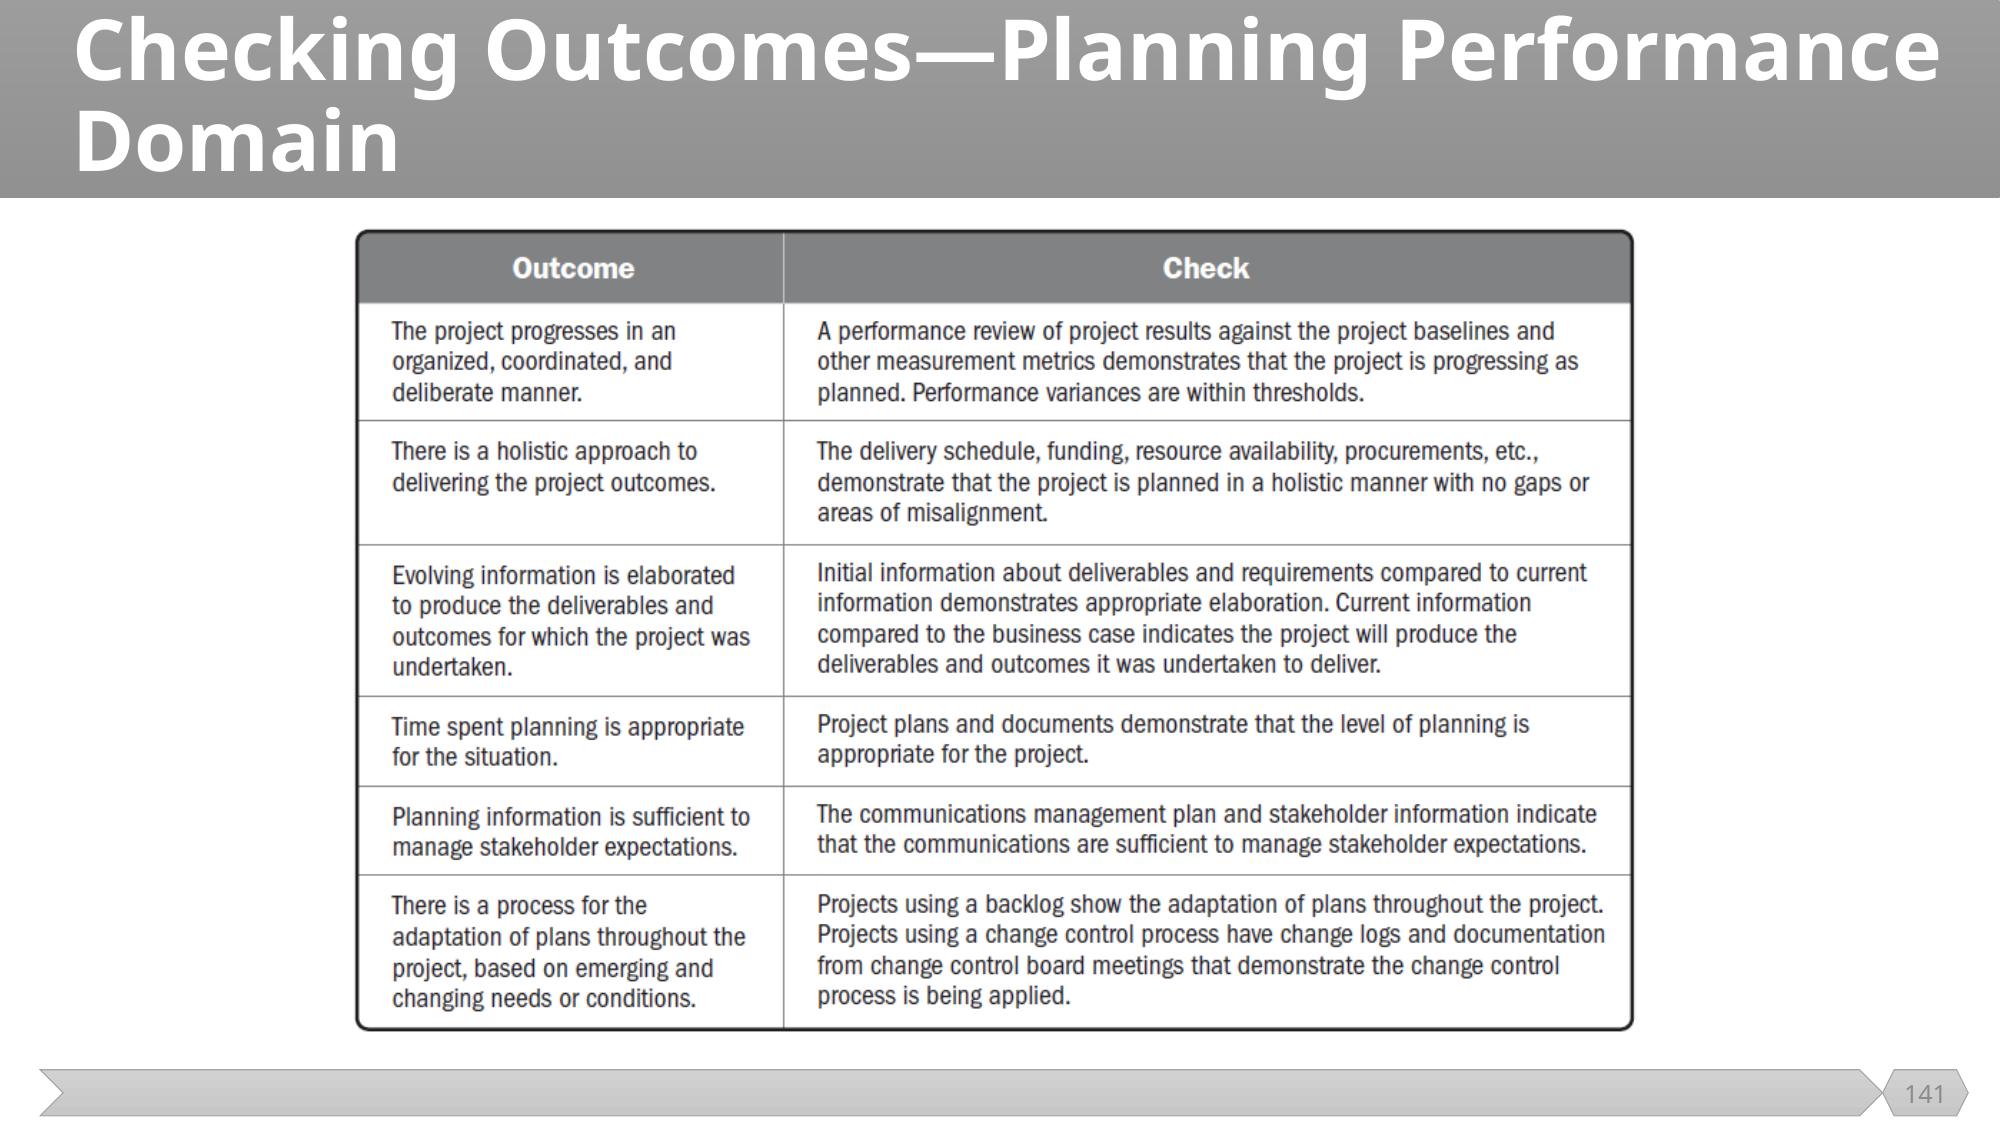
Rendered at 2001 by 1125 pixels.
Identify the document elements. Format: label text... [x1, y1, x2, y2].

picture [350, 220, 1644, 1043]
title Checking Outcomes—Planning Performance Domain [56, 0, 1969, 199]
slide_number 141 [1882, 1065, 1969, 1125]
